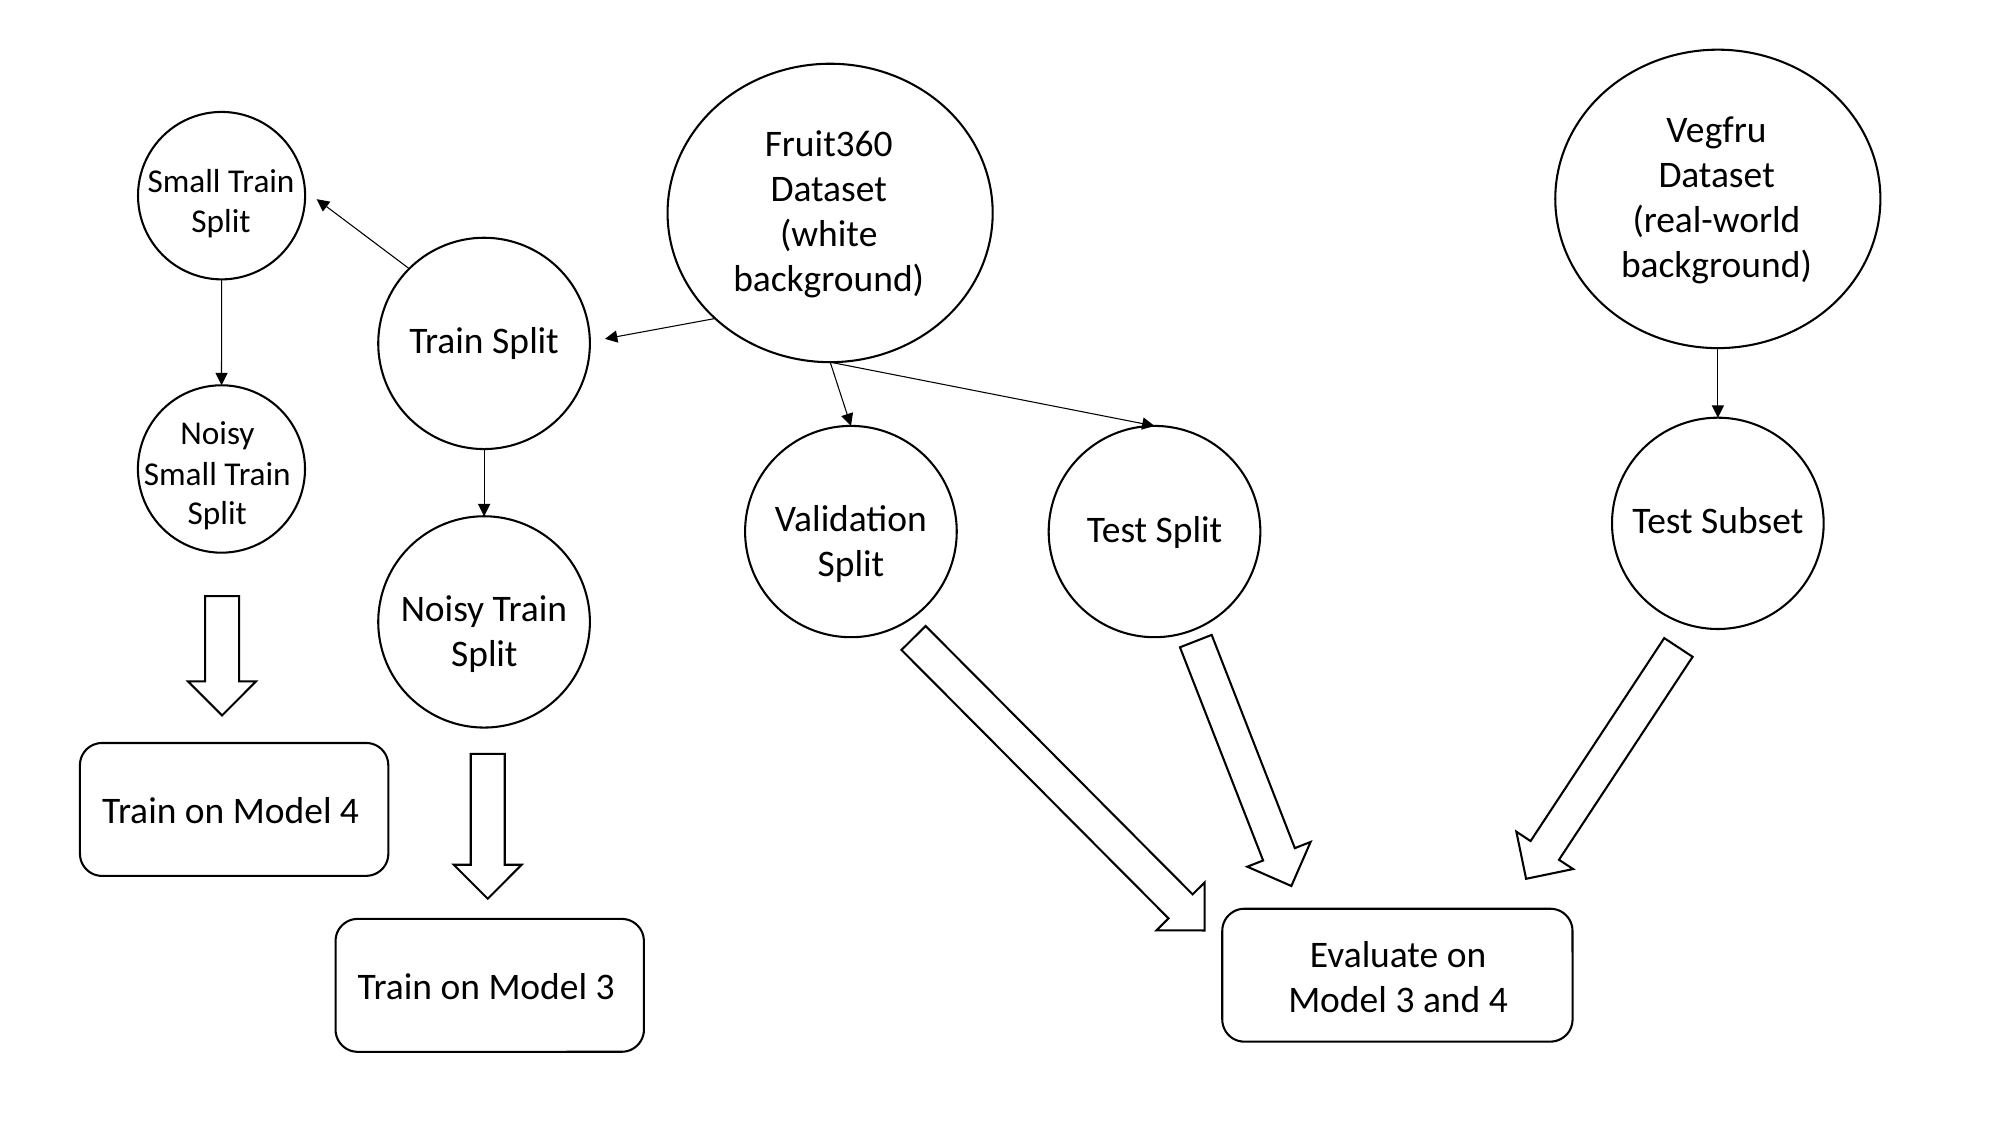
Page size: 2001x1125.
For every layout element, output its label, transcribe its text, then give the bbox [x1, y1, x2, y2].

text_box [316, 199, 410, 269]
text_box [900, 624, 1206, 932]
text_box [334, 917, 645, 954]
text_box [1554, 48, 1882, 350]
text_box [78, 839, 390, 877]
text_box [149, 110, 294, 151]
text_box [334, 1015, 645, 1053]
text_box Train on Model 3 [312, 954, 660, 1015]
text_box [1053, 424, 1256, 497]
text_box [666, 62, 994, 364]
text_box [1514, 636, 1695, 881]
text_box [154, 247, 289, 281]
text_box Validation Split [730, 487, 972, 592]
text_box [185, 595, 259, 717]
text_box [1178, 633, 1313, 888]
text_box [1614, 549, 1822, 631]
text_box [1221, 907, 1574, 1043]
text_box [167, 384, 276, 404]
text_box [451, 752, 525, 901]
text_box Fruit360 Dataset (white background) [708, 111, 950, 307]
text_box [1050, 557, 1259, 639]
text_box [604, 318, 716, 340]
text_box [78, 741, 390, 778]
text_box Small Train Split [125, 151, 317, 247]
text_box Train on Model 4 [57, 778, 404, 839]
text_box Noisy Train Split [363, 576, 605, 681]
text_box [380, 369, 588, 451]
text_box Vegfru Dataset (real-world background) [1595, 97, 1838, 293]
text_box Evaluate on Model 3 and 4 [1244, 922, 1553, 1027]
text_box Noisy Small Train Split [127, 404, 308, 539]
text_box Test Split [1033, 497, 1276, 557]
text_box [395, 681, 574, 729]
text_box [1617, 416, 1819, 488]
text_box [173, 539, 270, 554]
text_box [383, 236, 585, 308]
text_box [387, 515, 581, 576]
text_box [762, 592, 939, 639]
text_box Train Split [363, 308, 605, 369]
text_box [830, 362, 1155, 426]
text_box Test Subset [1597, 488, 1839, 549]
text_box [753, 426, 949, 487]
